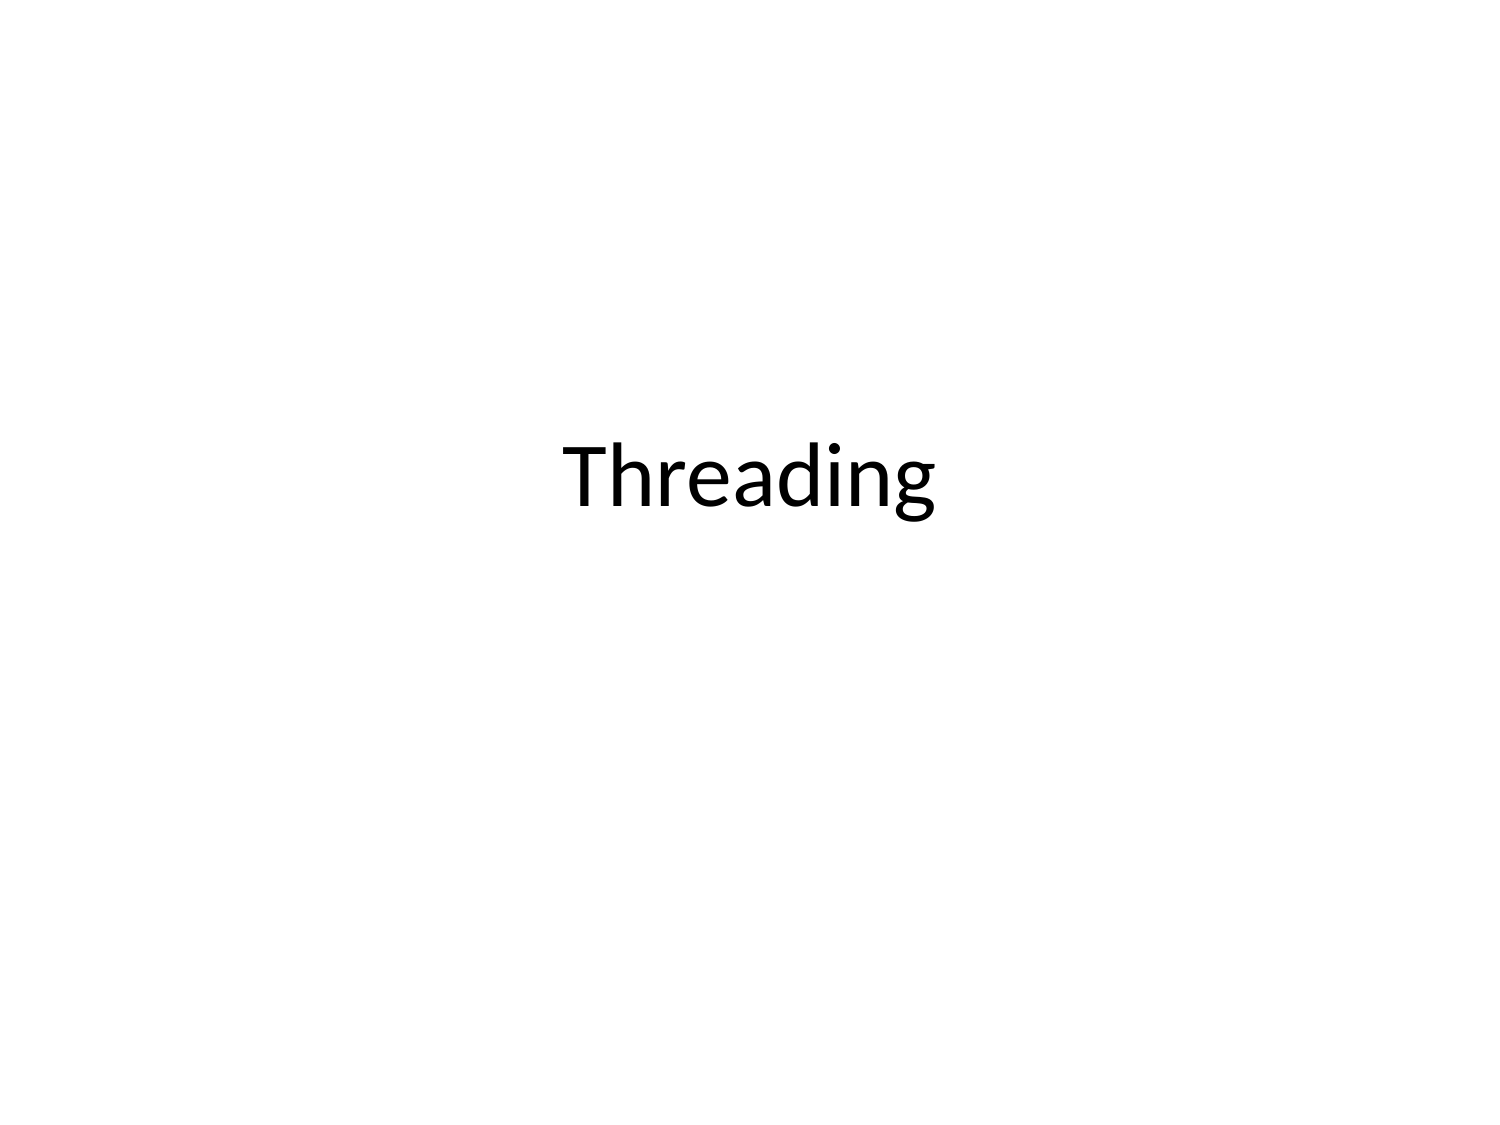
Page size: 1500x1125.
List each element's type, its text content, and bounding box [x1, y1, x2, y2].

title Threading [112, 349, 1388, 591]
